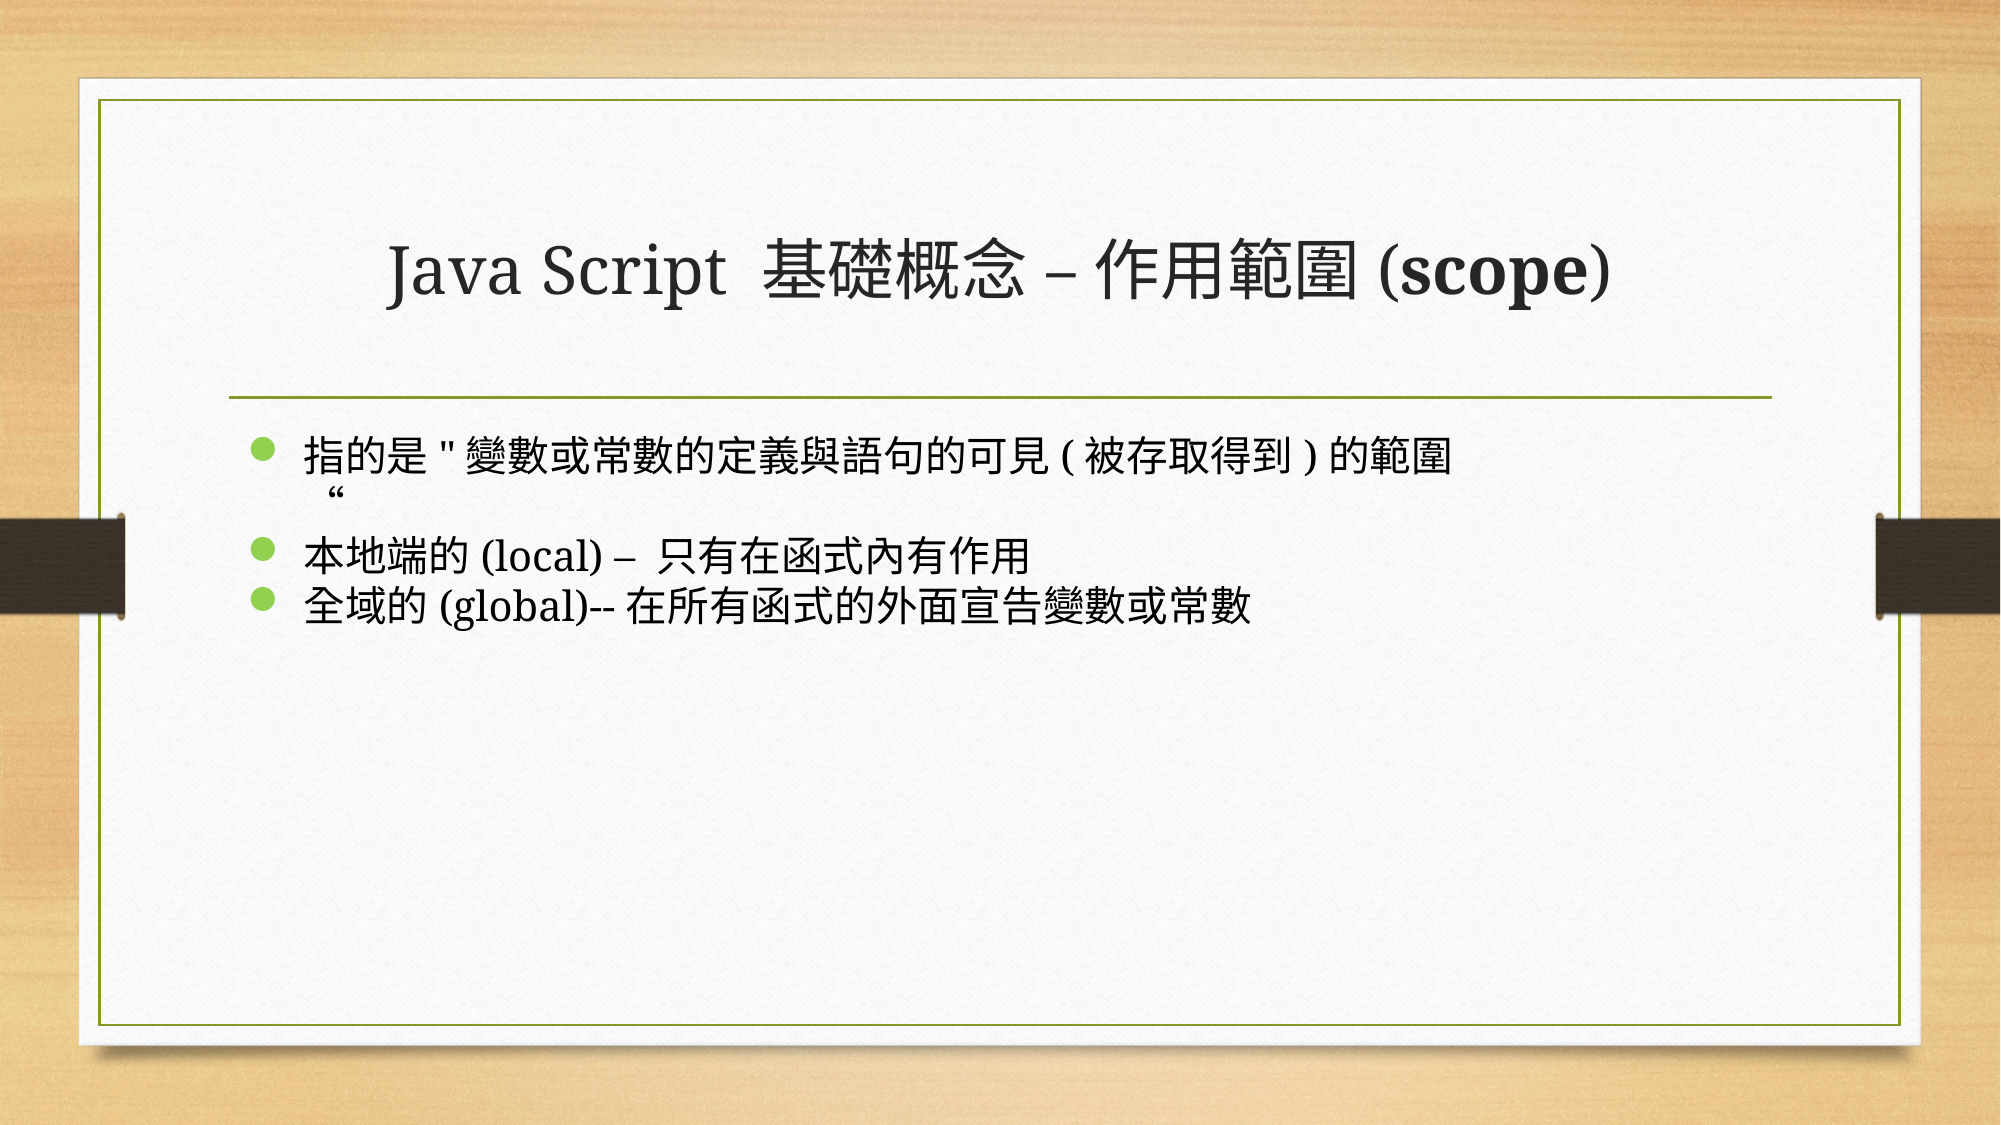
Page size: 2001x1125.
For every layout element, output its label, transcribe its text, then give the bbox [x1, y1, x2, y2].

picture [0, 0, 2001, 1125]
title Java Script 基礎概念 – 作用範圍(scope) [212, 161, 1788, 375]
text_box 指的是"變數或常數的定義與語句的可見(被存取得到)的範圍“ 本地端的(local) – 只有在函式內有作用 全域的(global)--在所有函式的外面宣告變數或常數 [232, 422, 1492, 638]
